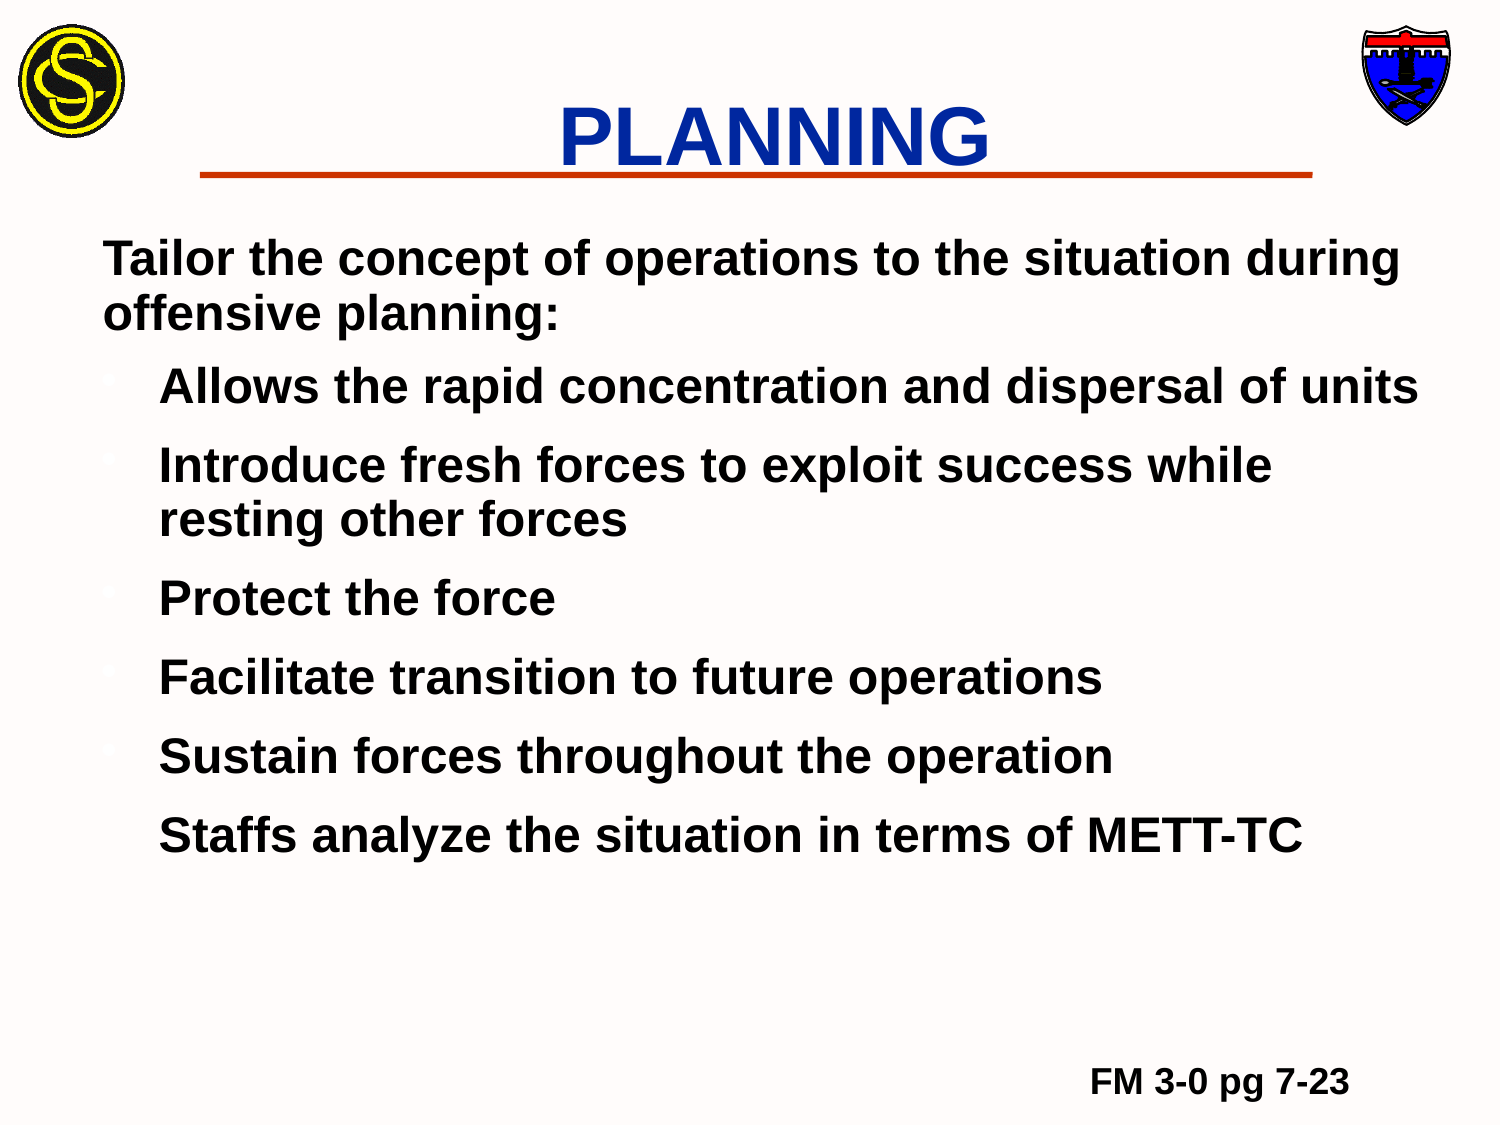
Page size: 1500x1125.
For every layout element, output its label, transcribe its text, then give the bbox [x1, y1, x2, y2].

list Tailor the concept of operations to the situation during offensive planning: Allows the rapid concentration and dispersal of units Introduce fresh forces to exploit success while resting other forces Protect the force Facilitate transition to future operations Sustain forces throughout the operation Staffs analyze the situation in terms of METT-TC [87, 224, 1438, 925]
text_box FM 3-0 pg 7-23 [1074, 1049, 1500, 1110]
picture [18, 24, 125, 138]
title PLANNING [200, 75, 1351, 188]
